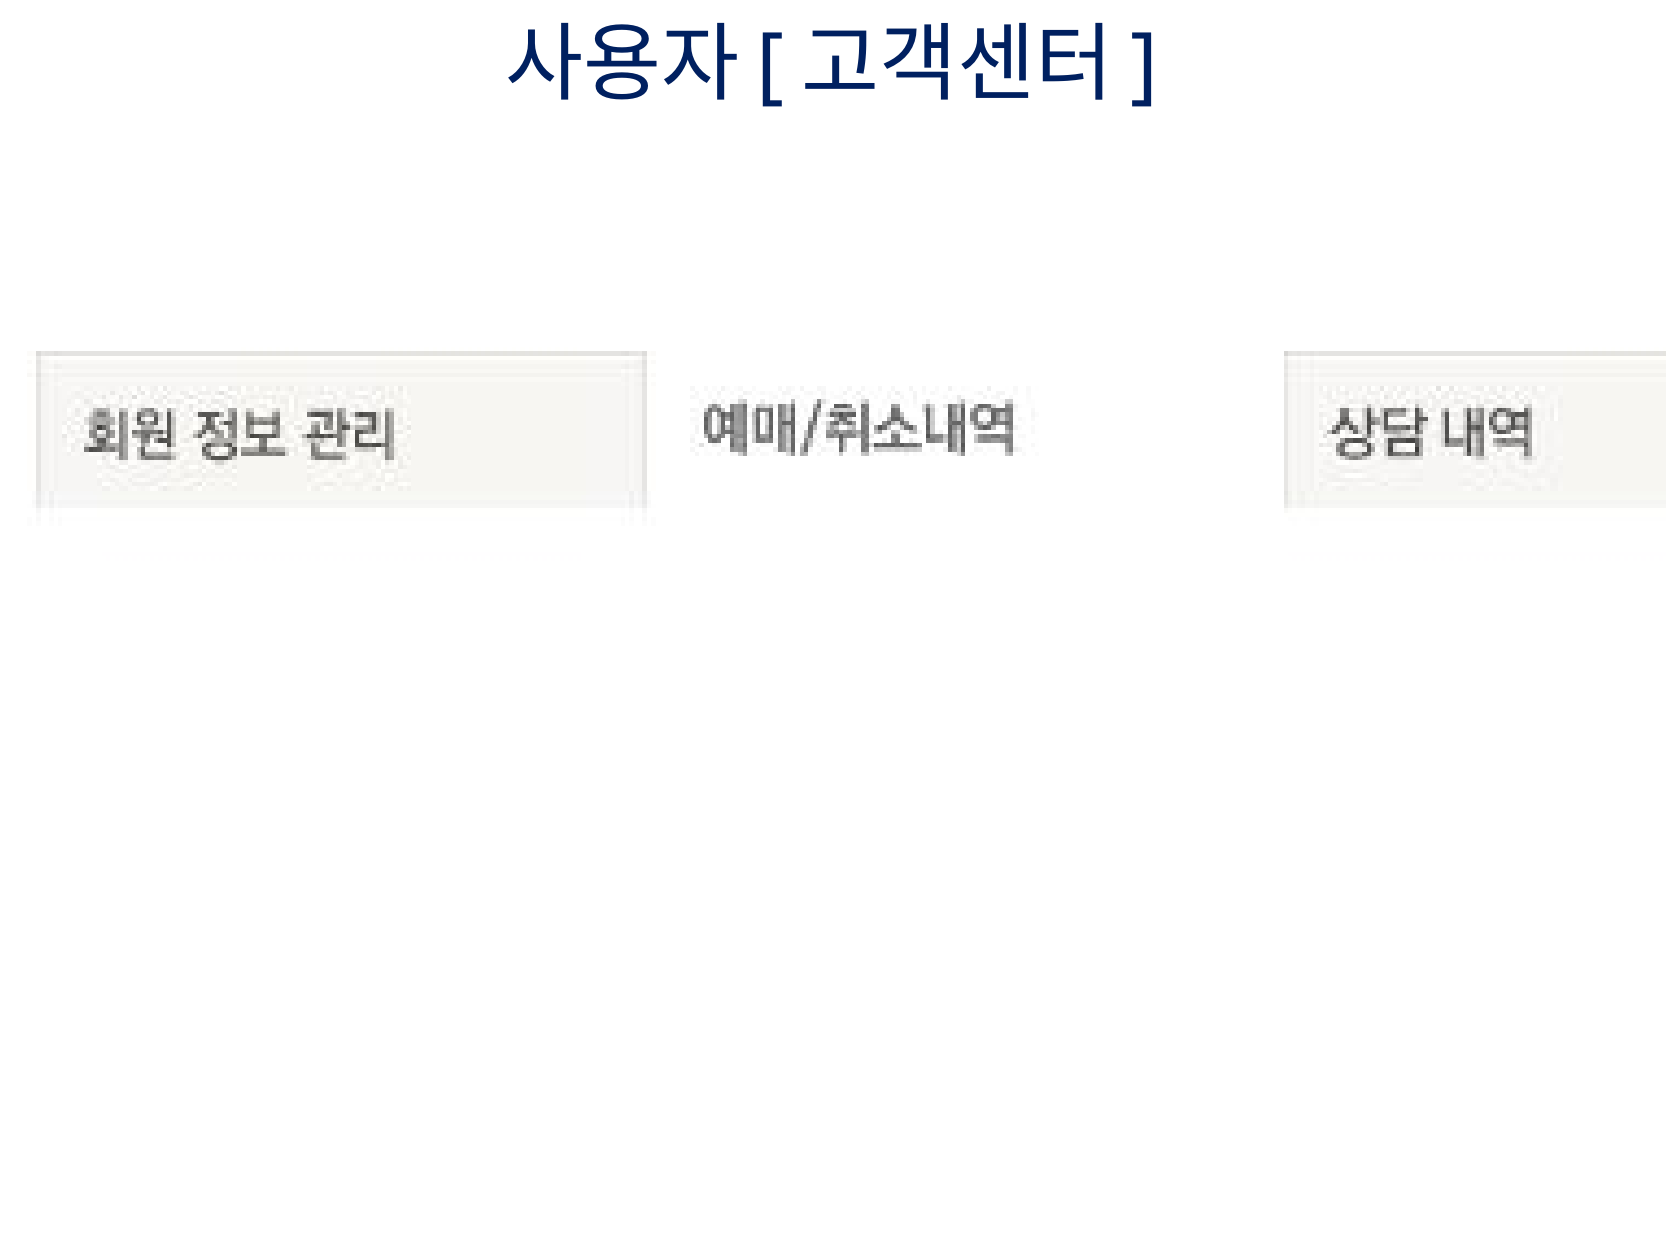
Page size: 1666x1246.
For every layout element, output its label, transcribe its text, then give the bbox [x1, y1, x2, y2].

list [0, 282, 1666, 565]
title 사용자[고객센터] [82, 0, 1582, 119]
